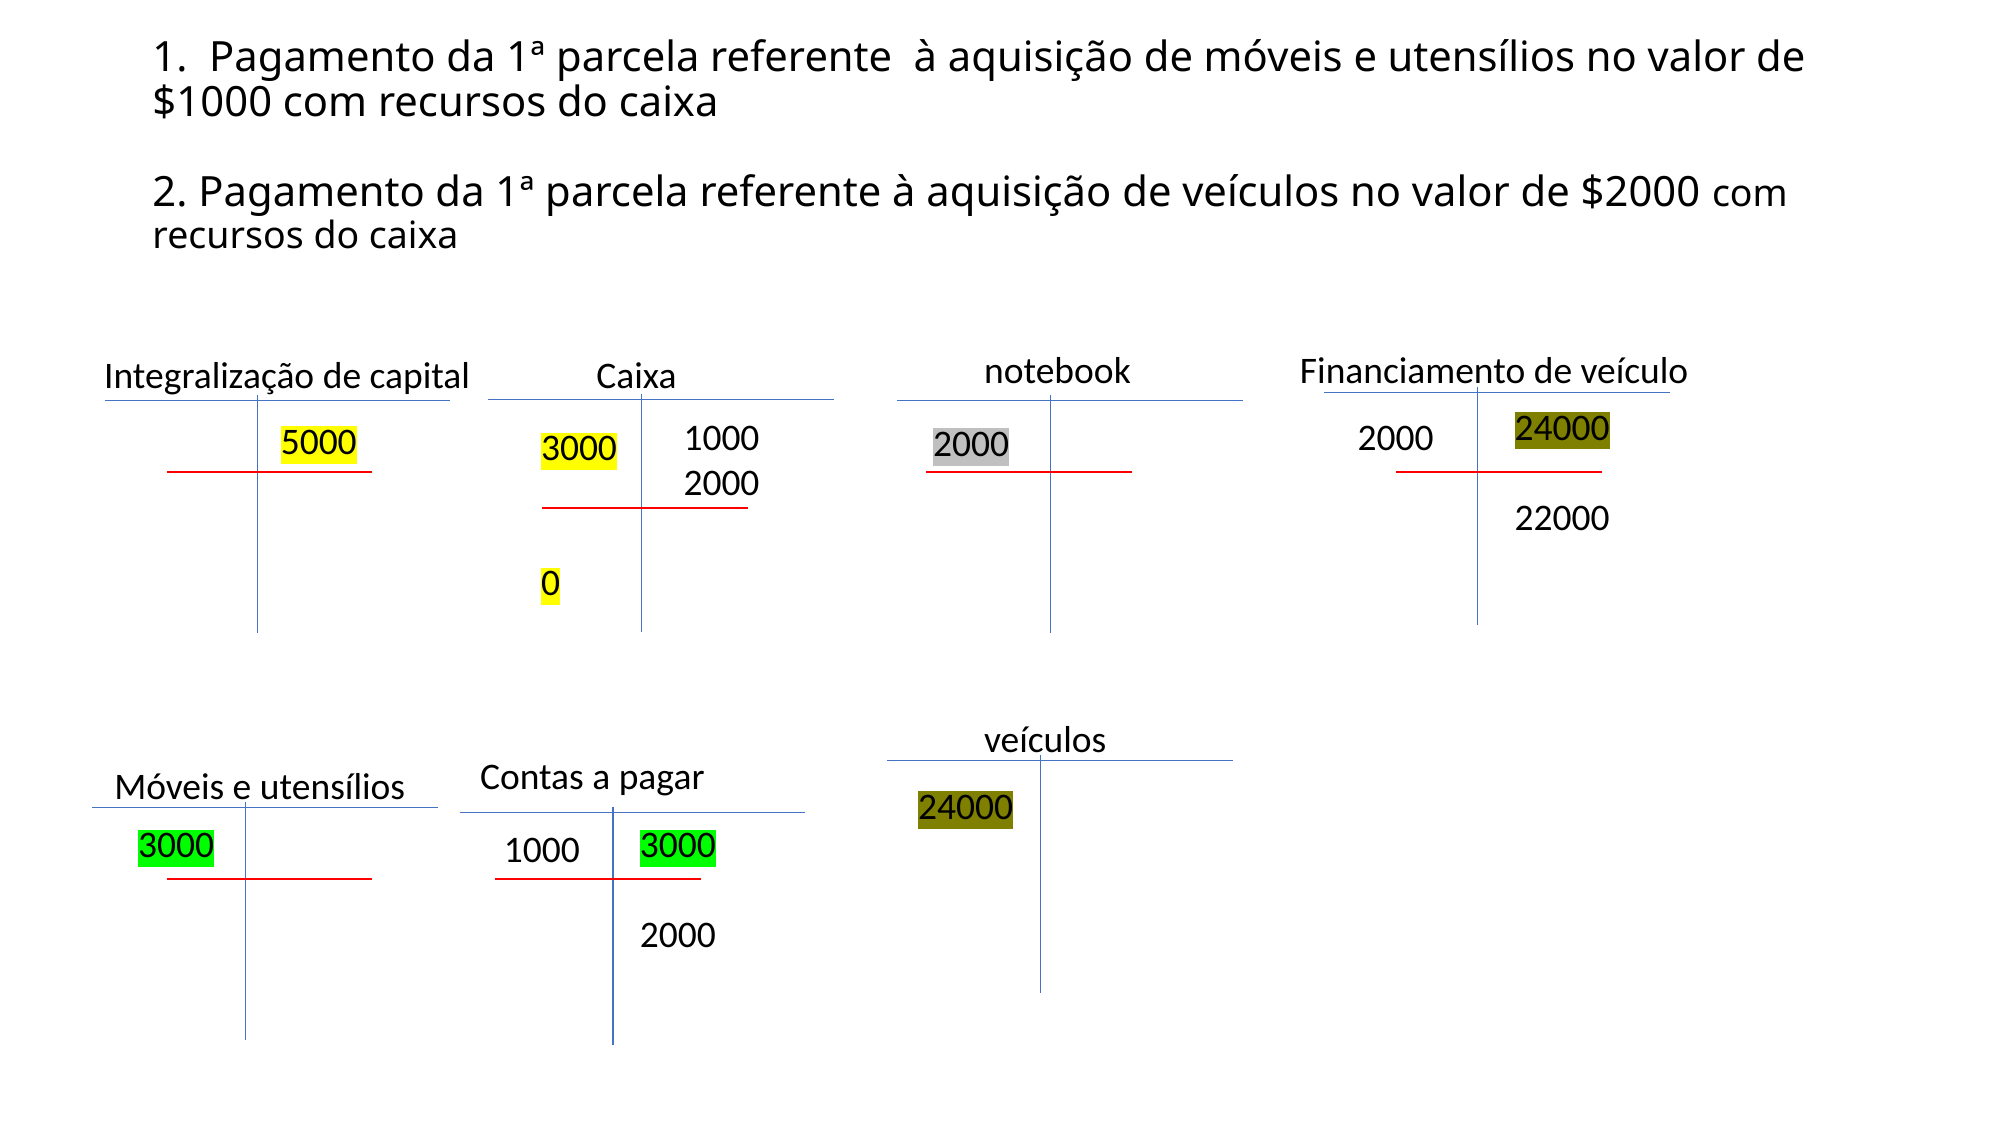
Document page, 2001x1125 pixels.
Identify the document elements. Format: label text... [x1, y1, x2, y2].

text_box Caixa [581, 343, 700, 393]
text_box Integralização de capital [89, 343, 486, 404]
text_box Financiamento de veículo [1285, 338, 1704, 399]
title 1. Pagamento da 1ª parcela referente à aquisição de móveis e utensílios no valor de $1000 com recursos do caixa 2. Pagamento da 1ª parcela referente à aquisição de veículos no valor de $2000 com recursos do caixa [137, 59, 1863, 278]
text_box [887, 754, 1233, 993]
text_box Móveis e utensílios [99, 754, 421, 802]
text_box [459, 807, 806, 1046]
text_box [92, 802, 438, 1041]
text_box notebook [969, 338, 1146, 395]
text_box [1324, 386, 1670, 625]
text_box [104, 395, 451, 634]
text_box Contas a pagar [465, 744, 720, 805]
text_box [488, 393, 835, 633]
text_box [896, 395, 1243, 634]
text_box veículos [969, 707, 1122, 754]
